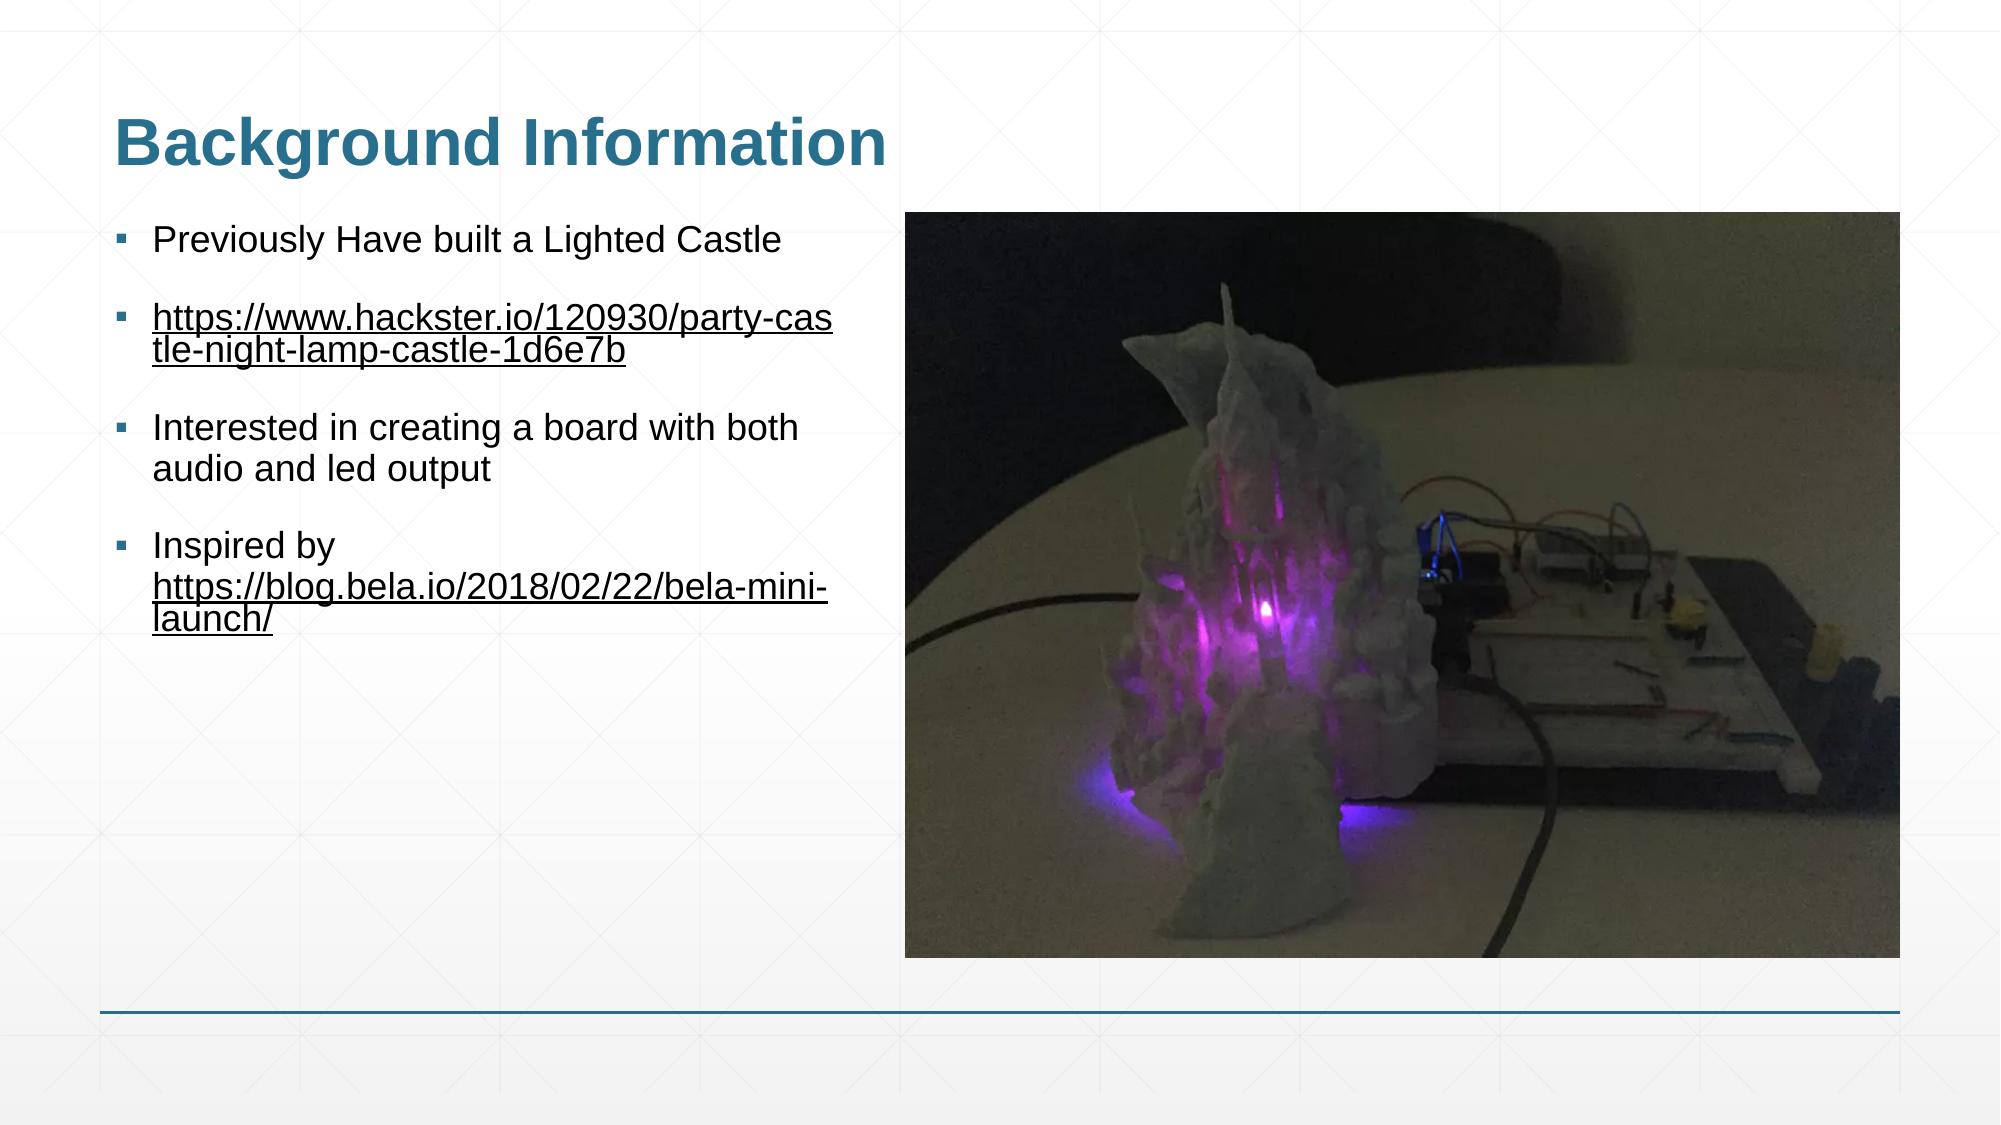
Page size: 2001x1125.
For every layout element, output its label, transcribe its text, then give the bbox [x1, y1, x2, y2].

list Previously Have built a Lighted Castle https://www.hackster.io/120930/party-castle-night-lamp-castle-1d6e7b Interested in creating a board with both audio and led output Inspired by https://blog.bela.io/2018/02/22/bela-mini-launch/ [99, 212, 850, 1068]
title Background Information [99, 37, 1900, 188]
picture [905, 212, 1900, 958]
